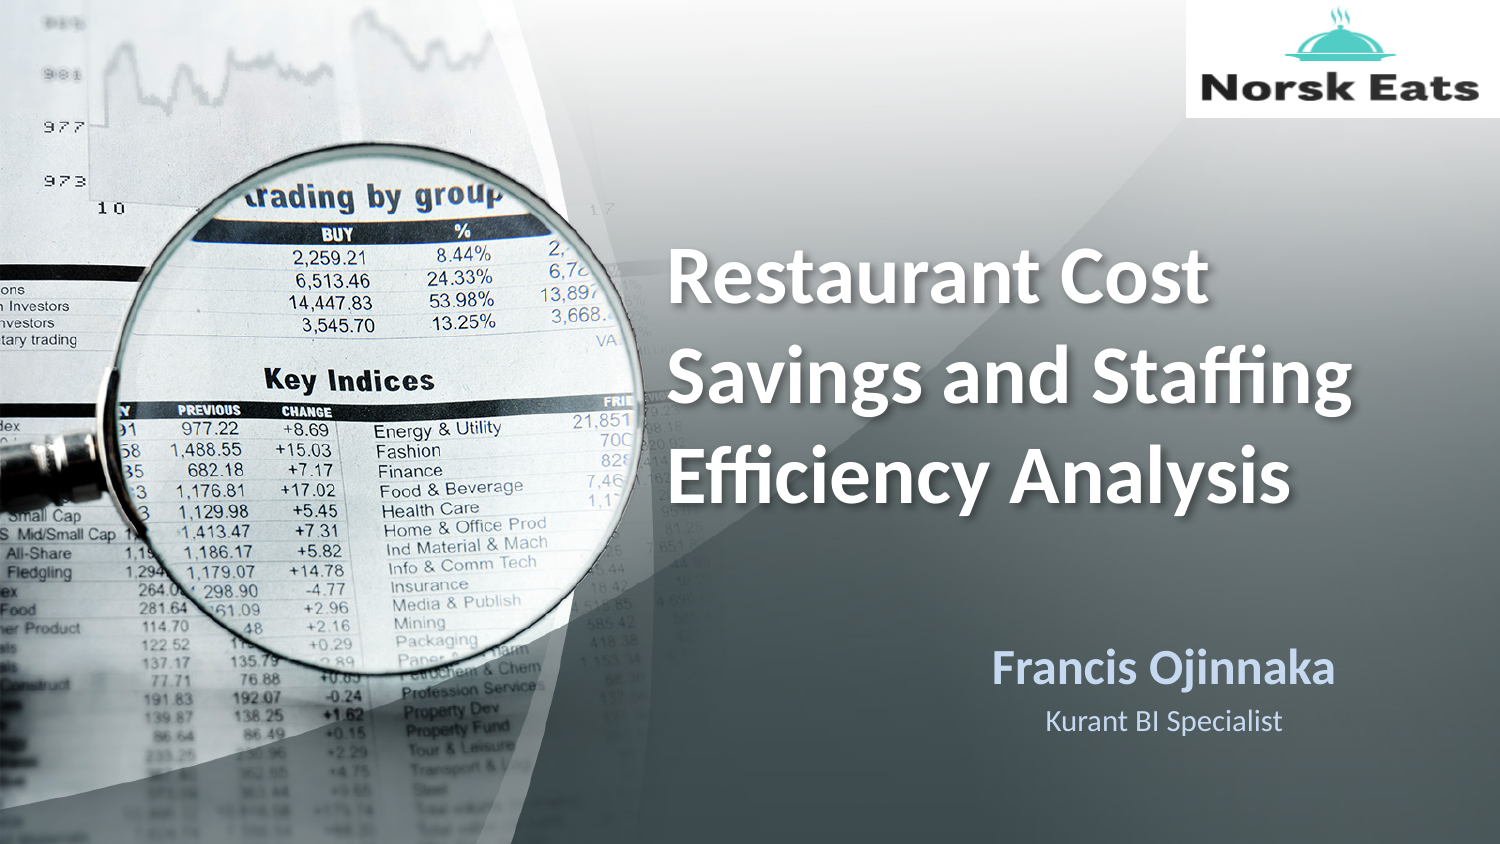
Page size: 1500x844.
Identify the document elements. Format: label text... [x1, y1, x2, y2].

subtitle Francis Ojinnaka Kurant BI Specialist [858, 626, 1471, 747]
title Restaurant Cost Savings and Staffing Efficiency Analysis [651, 197, 1471, 543]
picture [0, 0, 1500, 844]
